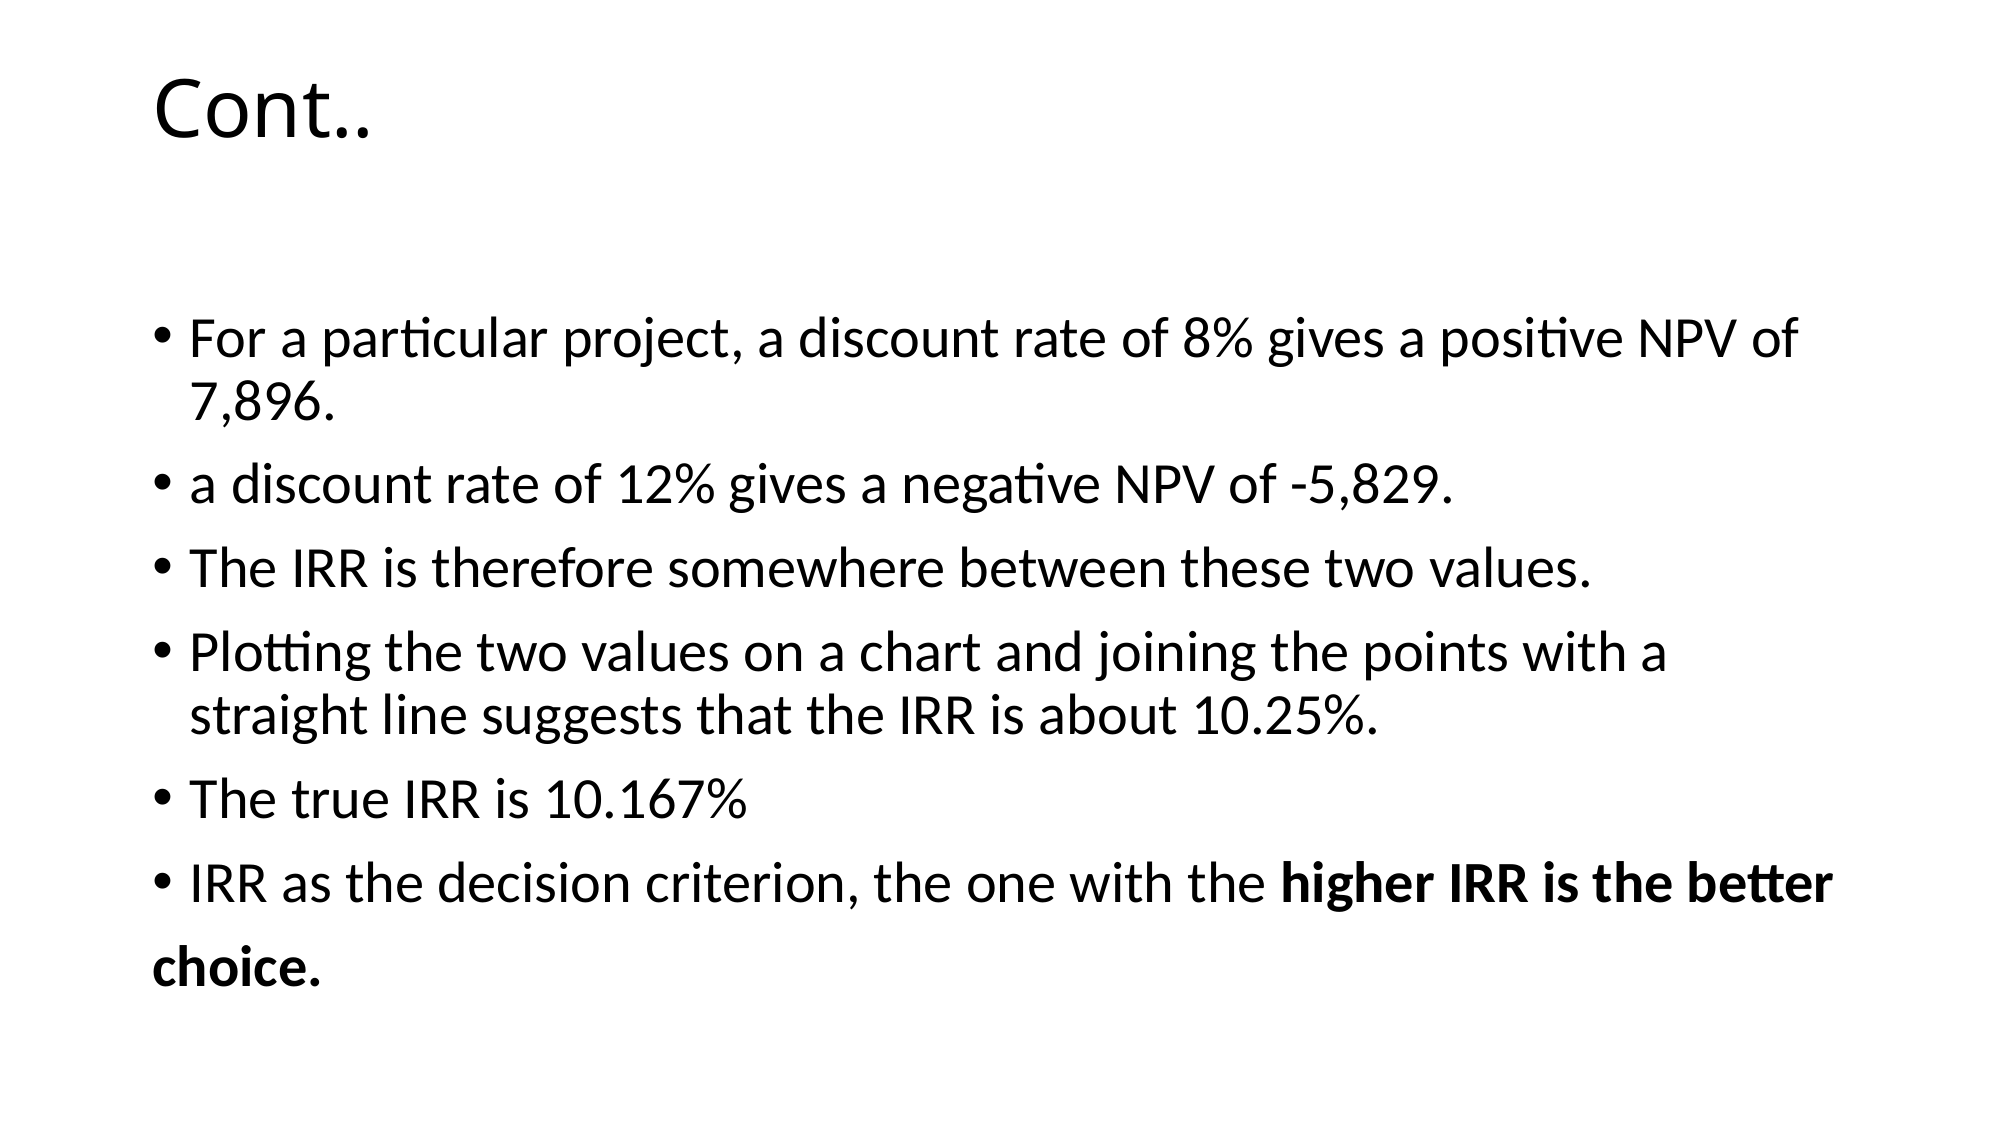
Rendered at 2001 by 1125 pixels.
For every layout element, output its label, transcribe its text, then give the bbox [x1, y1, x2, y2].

title Cont.. [137, 59, 1762, 163]
list For a particular project, a discount rate of 8% gives a positive NPV of 7,896. a discount rate of 12% gives a negative NPV of -5,829. The IRR is therefore somewhere between these two values. Plotting the two values on a chart and joining the points with a straight line suggests that the IRR is about 10.25%. The true IRR is 10.167% IRR as the decision criterion, the one with the higher IRR is the better choice. [137, 299, 1863, 1014]
